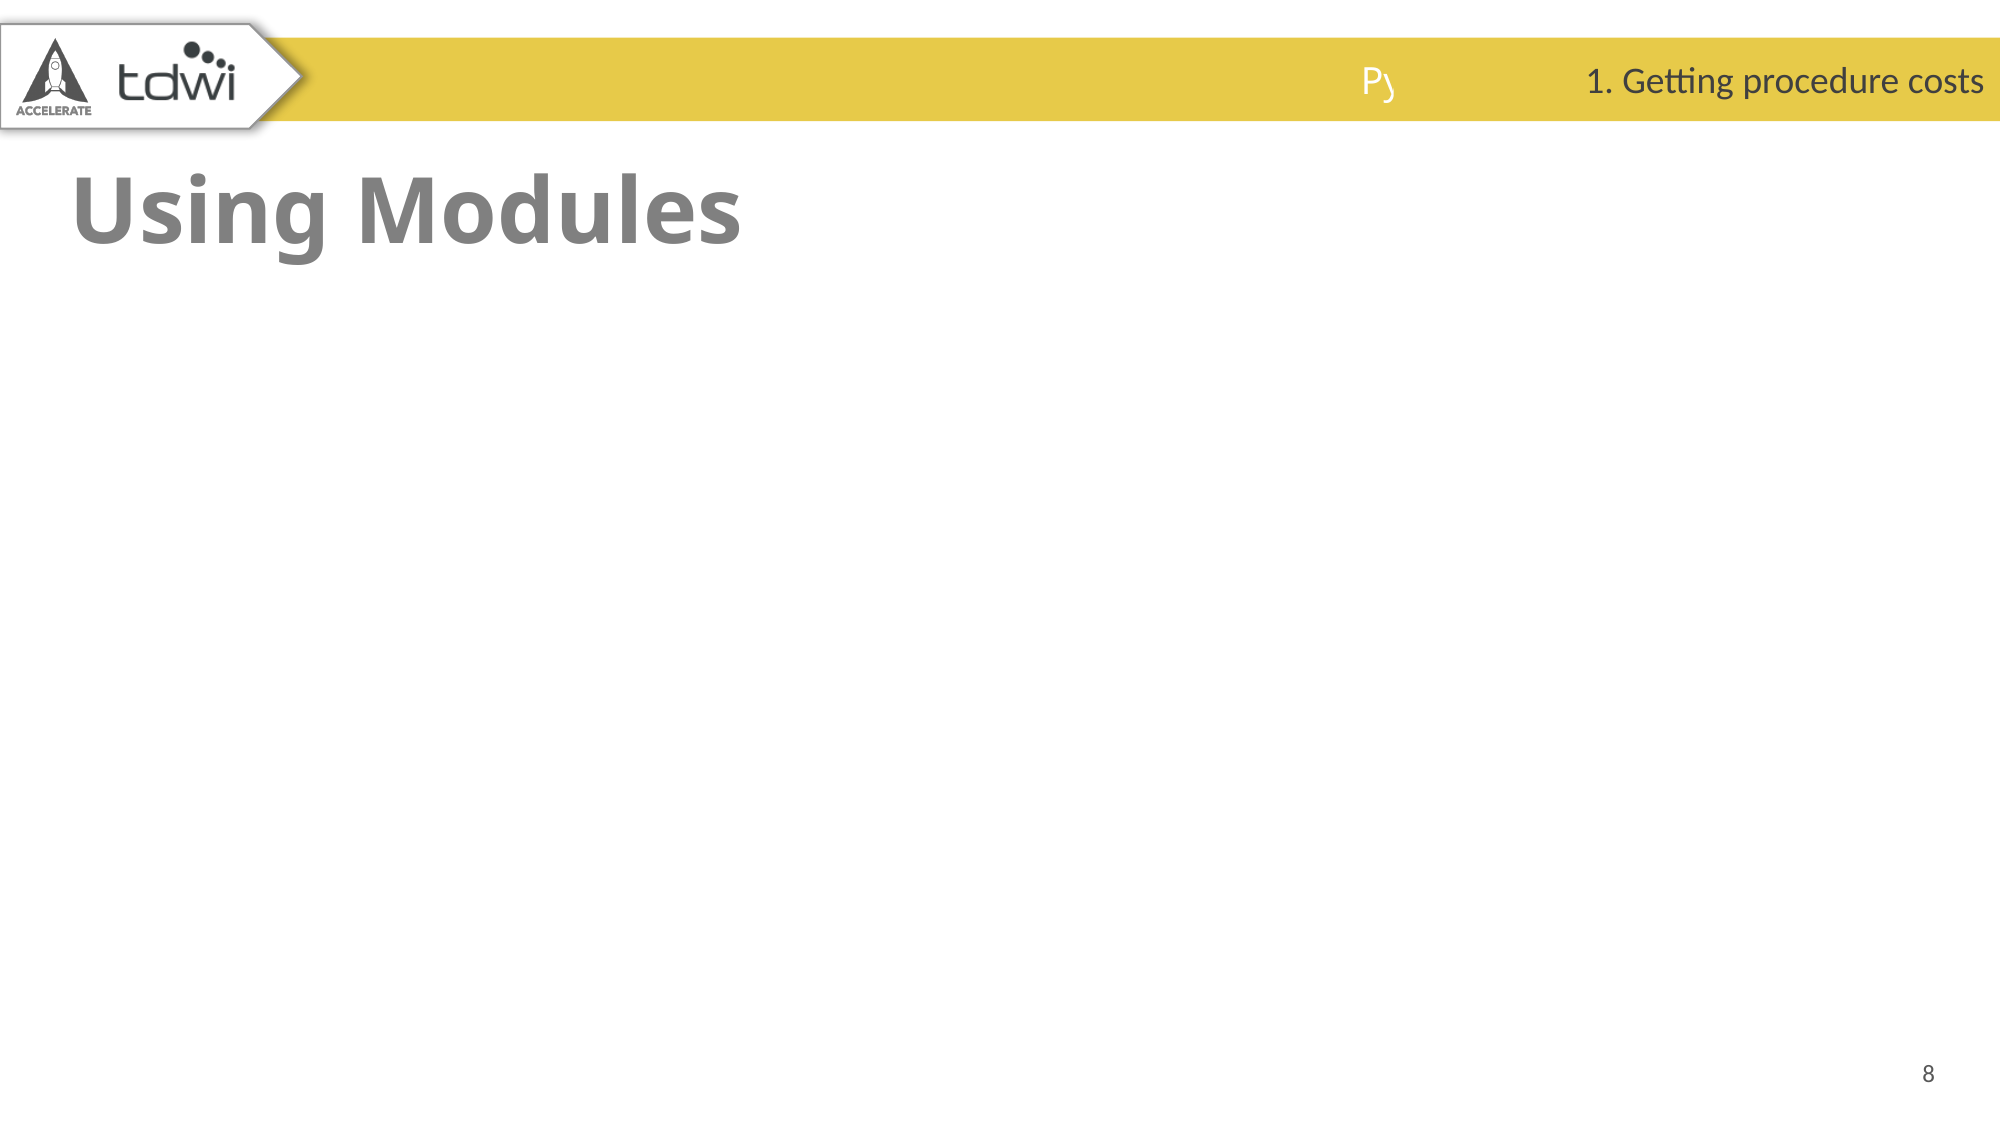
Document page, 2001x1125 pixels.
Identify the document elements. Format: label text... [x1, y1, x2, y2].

slide_number 8 [1500, 1042, 1950, 1103]
picture [115, 35, 239, 108]
text_box 1. Getting procedure costs [1393, 48, 2000, 109]
title Using Modules [54, 150, 1950, 278]
